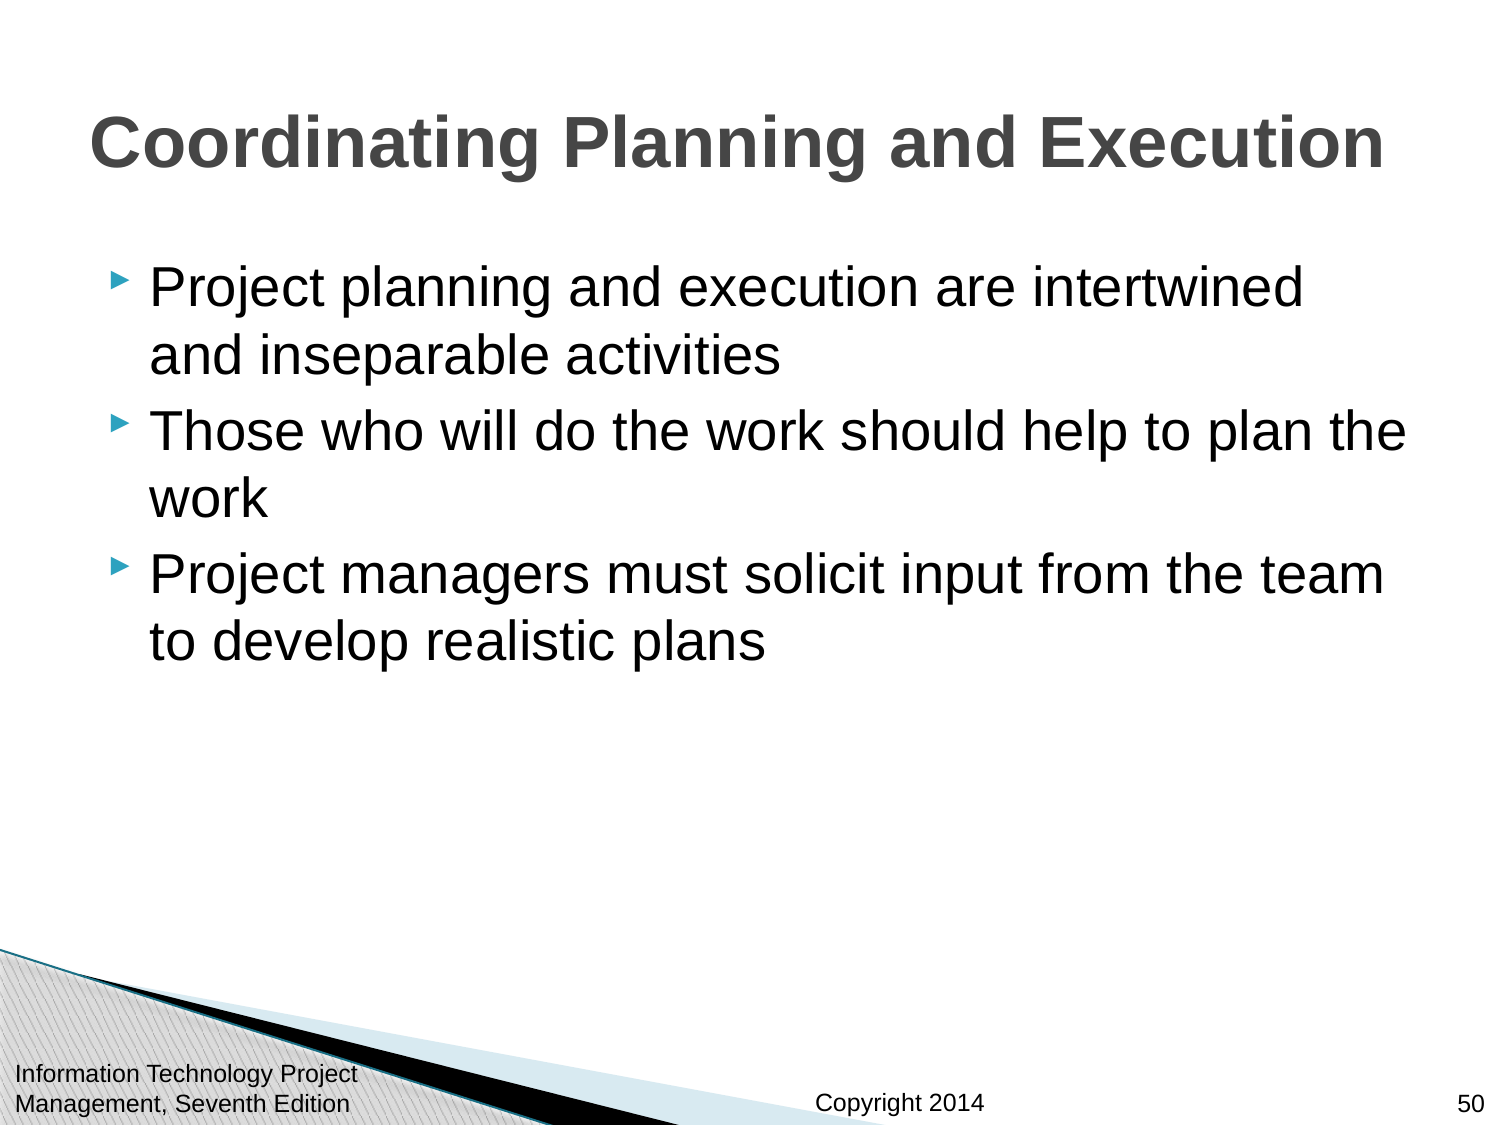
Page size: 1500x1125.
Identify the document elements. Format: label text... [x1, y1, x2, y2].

title Coordinating Planning and Execution [75, 45, 1425, 233]
list Project planning and execution are intertwined and inseparable activities Those who will do the work should help to plan the work Project managers must solicit input from the team to develop realistic plans [75, 243, 1425, 986]
slide_number 50 [1412, 1065, 1500, 1125]
footer Information Technology Project Management, Seventh Edition [0, 1065, 386, 1125]
